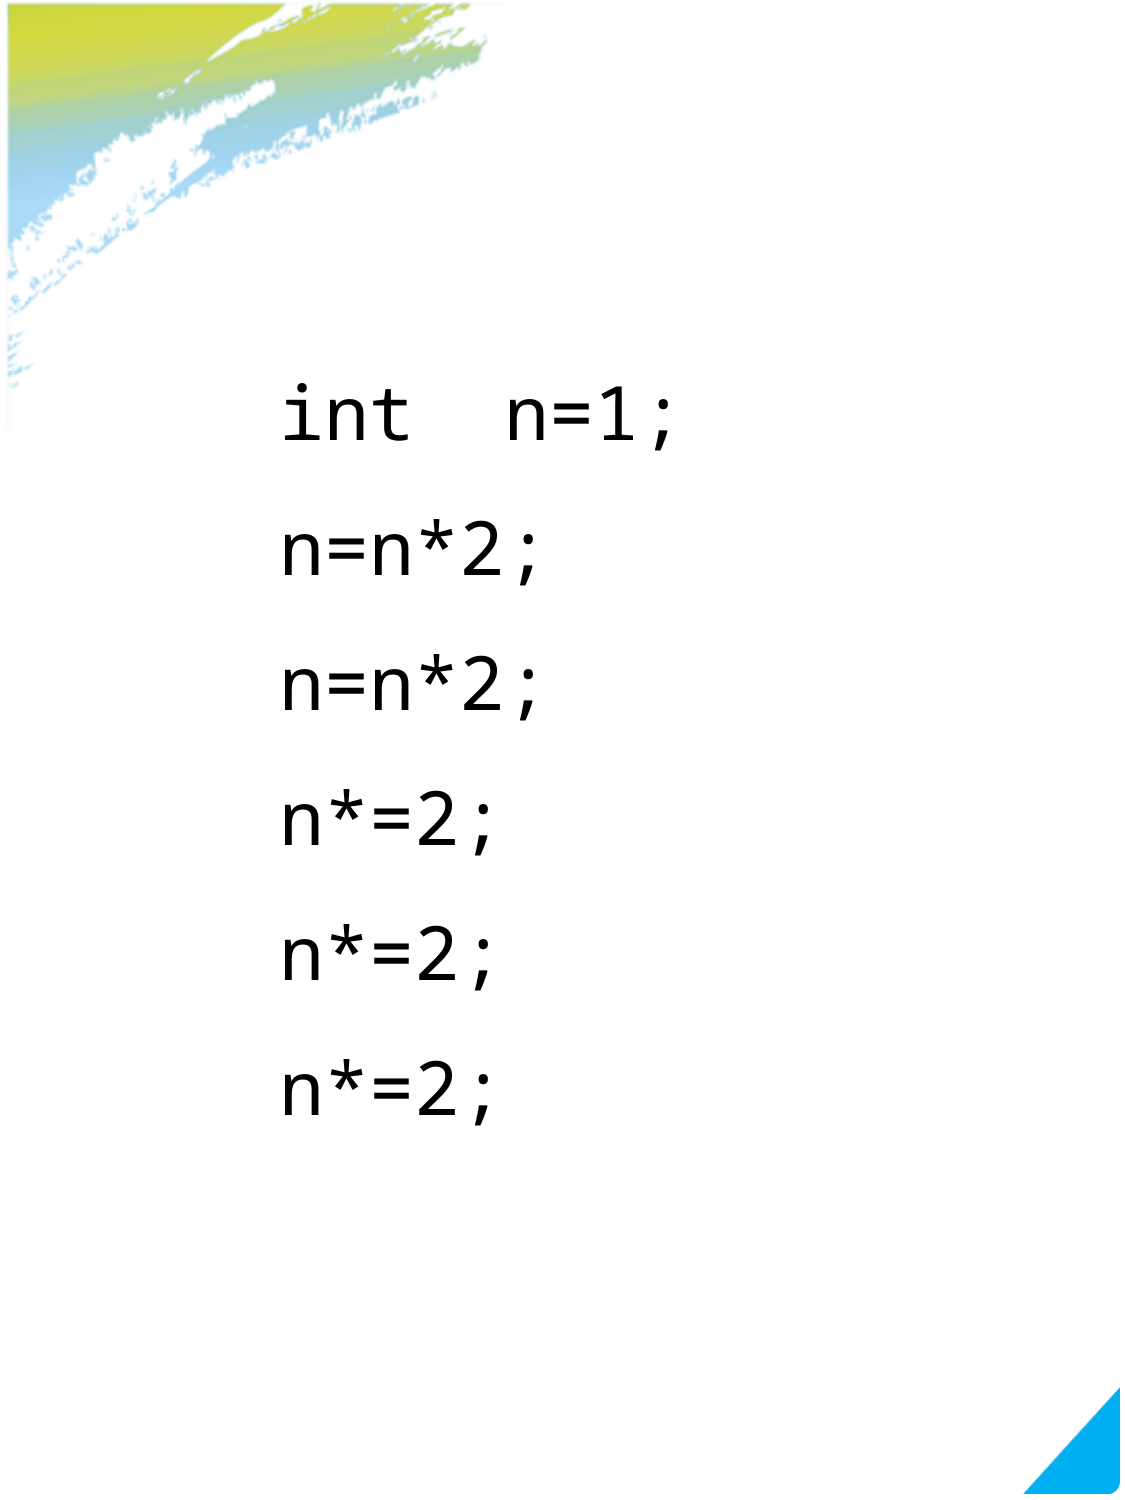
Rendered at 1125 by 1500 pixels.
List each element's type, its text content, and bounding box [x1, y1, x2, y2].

picture [1023, 1387, 1118, 1492]
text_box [0, 0, 521, 440]
text_box int n=1; n=n*2; n=n*2; n*=2; n*=2; n*=2; [265, 312, 915, 1273]
picture [1114, 1487, 1120, 1494]
